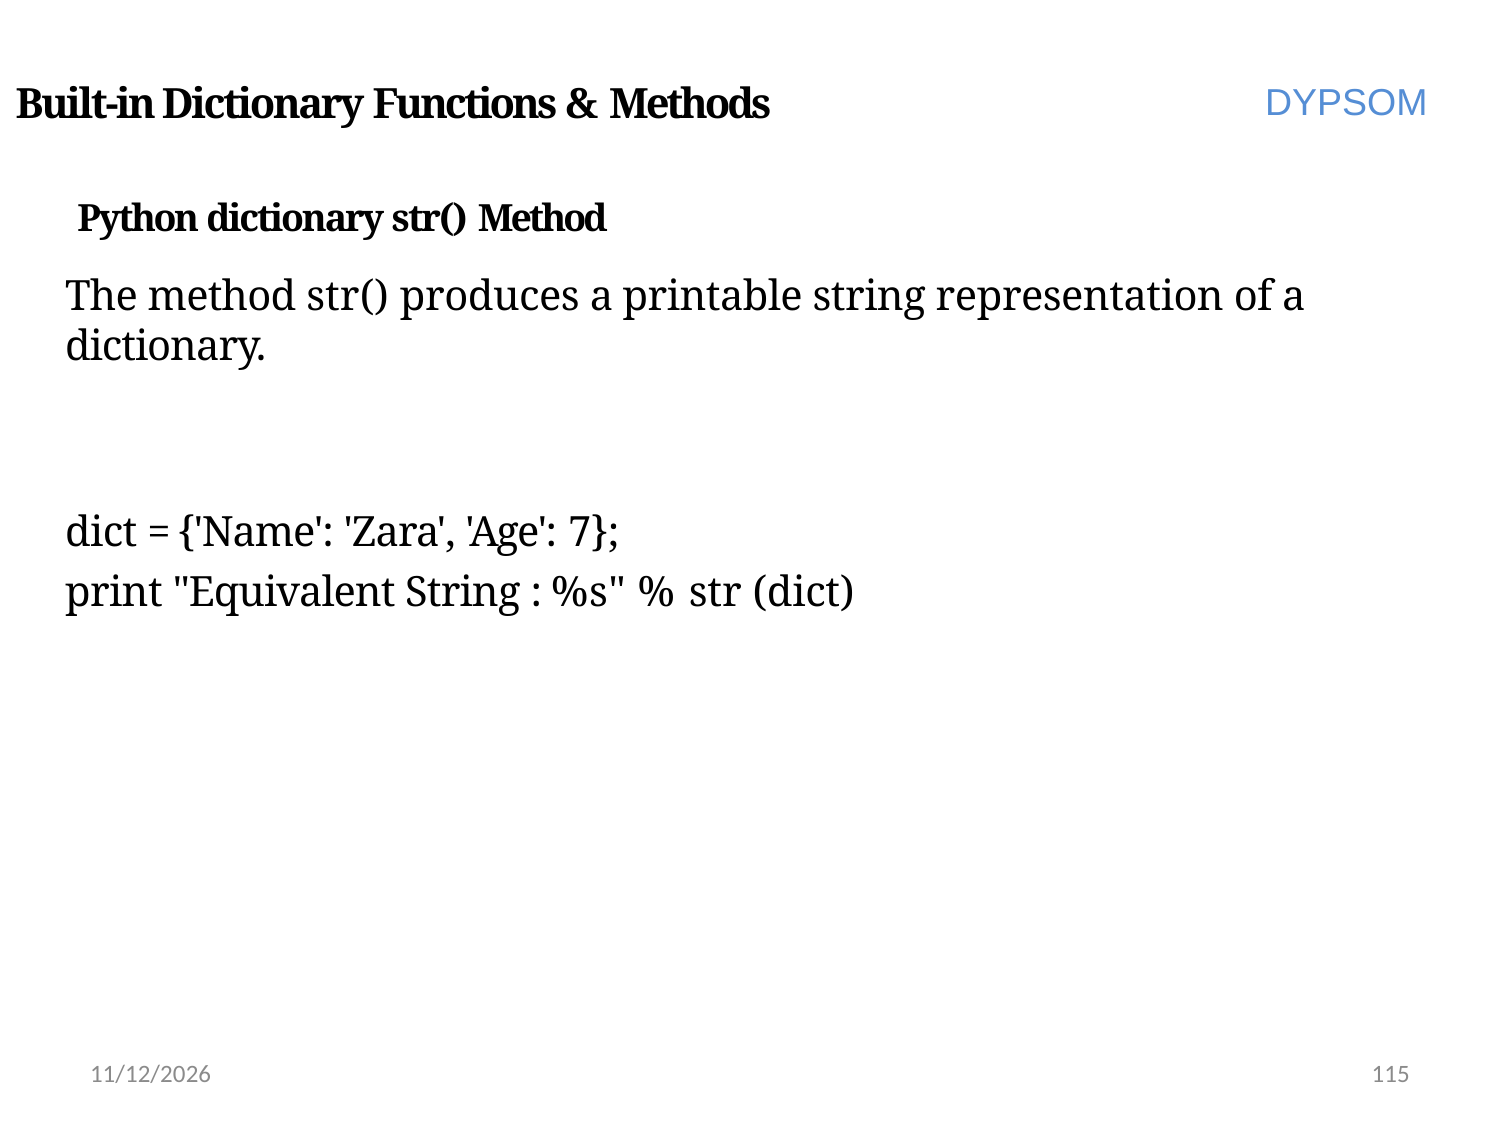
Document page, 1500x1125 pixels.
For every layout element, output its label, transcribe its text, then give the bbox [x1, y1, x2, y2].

text_box Python dictionary str() Method The method str() produces a printable string representation of a dictionary. dict = {'Name': 'Zara', 'Age': 7}; print "Equivalent String : %s" % str (dict) [62, 191, 1405, 615]
slide_number 115 [1074, 1042, 1425, 1103]
text_box DYPSOM [1263, 75, 1474, 123]
text_box Built-in Dictionary Functions & Methods [13, 74, 787, 128]
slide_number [75, 1042, 425, 1103]
